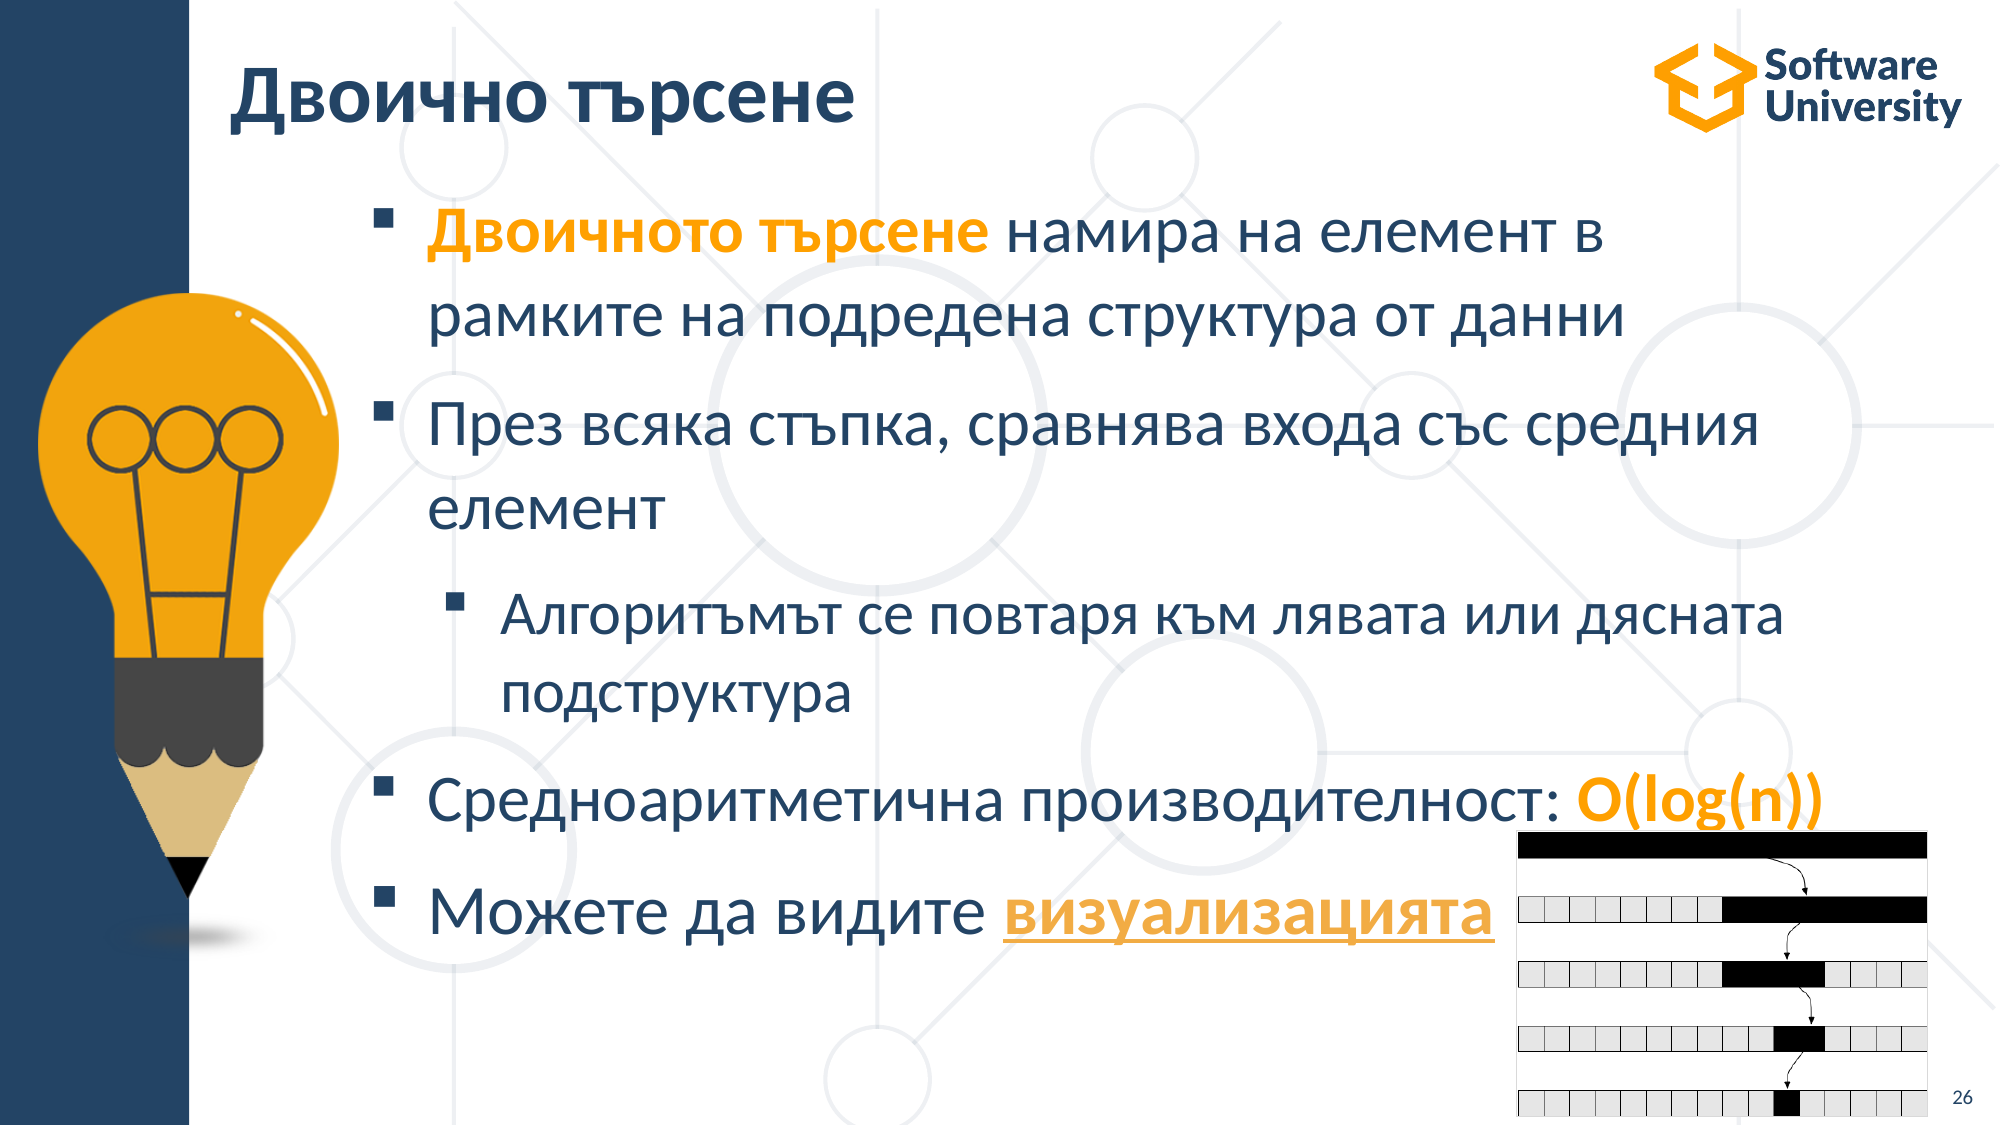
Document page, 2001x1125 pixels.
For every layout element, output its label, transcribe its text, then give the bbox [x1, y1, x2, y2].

picture [1641, 31, 1973, 145]
picture [38, 293, 339, 961]
title Двоично търсене [212, 16, 1628, 162]
list Двоичното търсене намира на елемент в рамките на подредена структура от данни През всяка стъпка, сравнява входа със средния елемент Алгоритъмът се повтаря към лявата или дясната подструктура Средноаритметична производителност: O(log(n)) Можете да видите визуализацията [350, 176, 1849, 955]
picture [1516, 830, 1929, 1117]
text_box 26 [1933, 1067, 1989, 1117]
